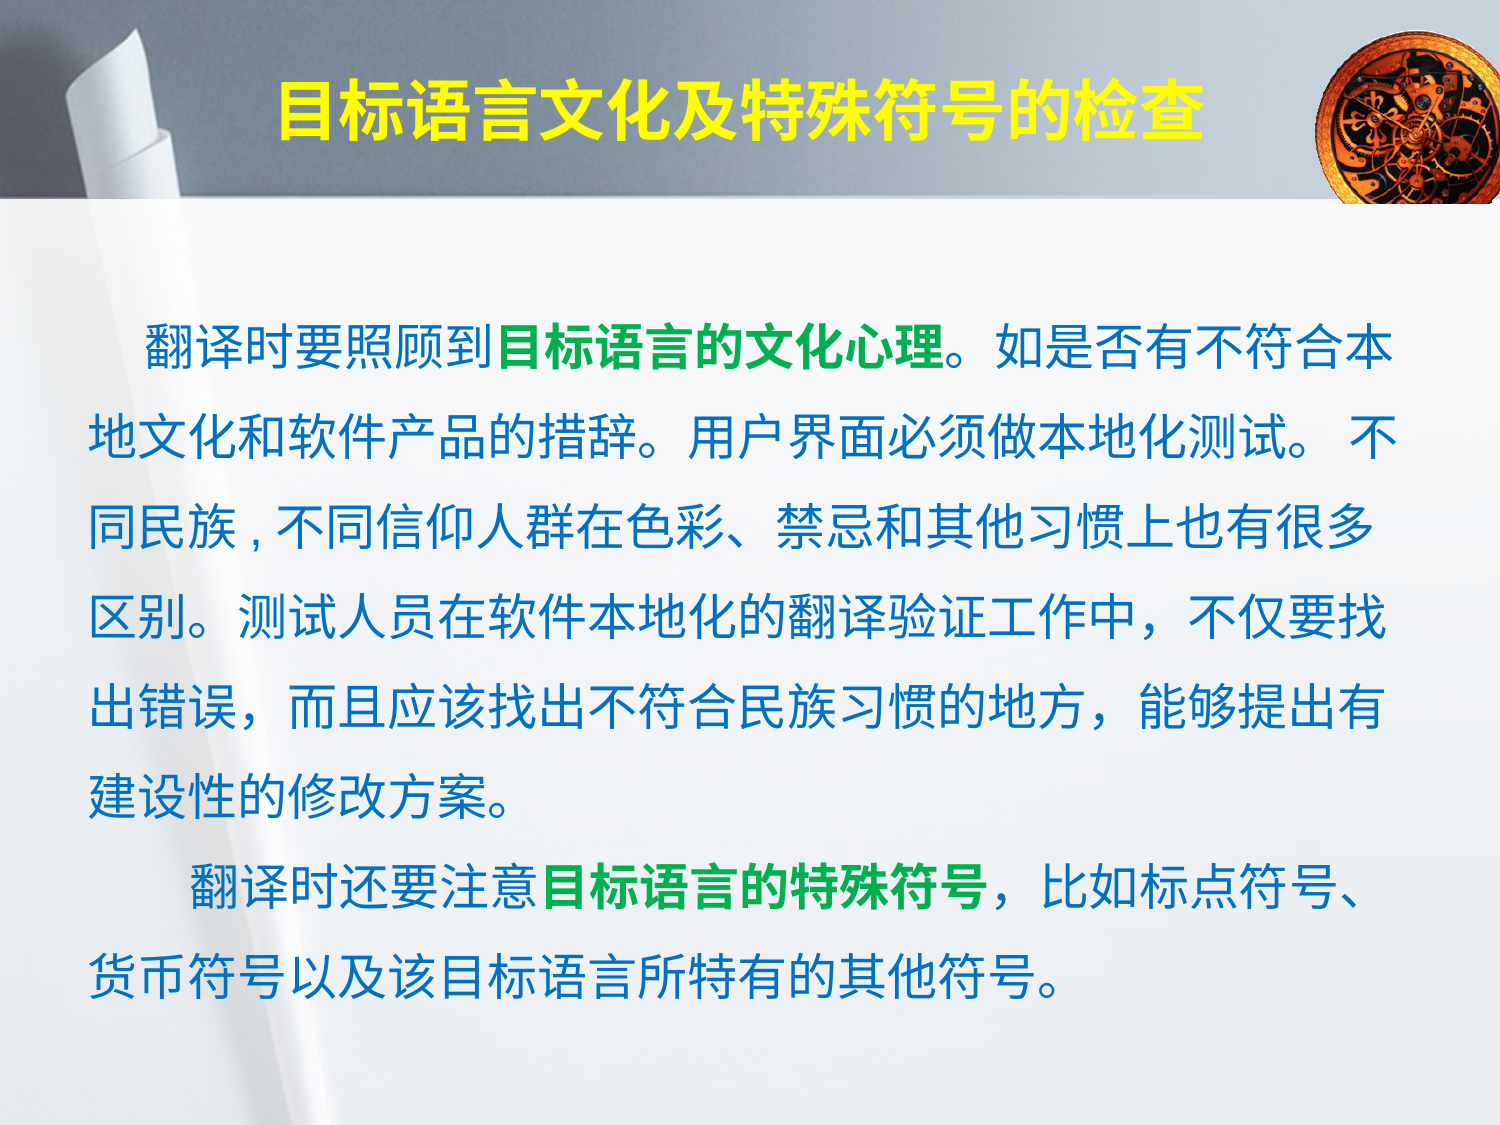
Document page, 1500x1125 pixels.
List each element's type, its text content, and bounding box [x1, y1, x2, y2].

picture [0, 0, 1500, 204]
title 目标语言文化及特殊符号的检查 [216, 54, 1263, 164]
text_box 翻译时要照顾到目标语言的文化心理。如是否有不符合本地文化和软件产品的措辞。用户界面必须做本地化测试。 不同民族,不同信仰人群在色彩、禁忌和其他习惯上也有很多区别。测试人员在软件本地化的翻译验证工作中，不仅要找出错误，而且应该找出不符合民族习惯的地方，能够提出有建设性的修改方案。 翻译时还要注意目标语言的特殊符号，比如标点符号、货币符号以及该目标语言所特有的其他符号。 [87, 285, 1413, 1006]
